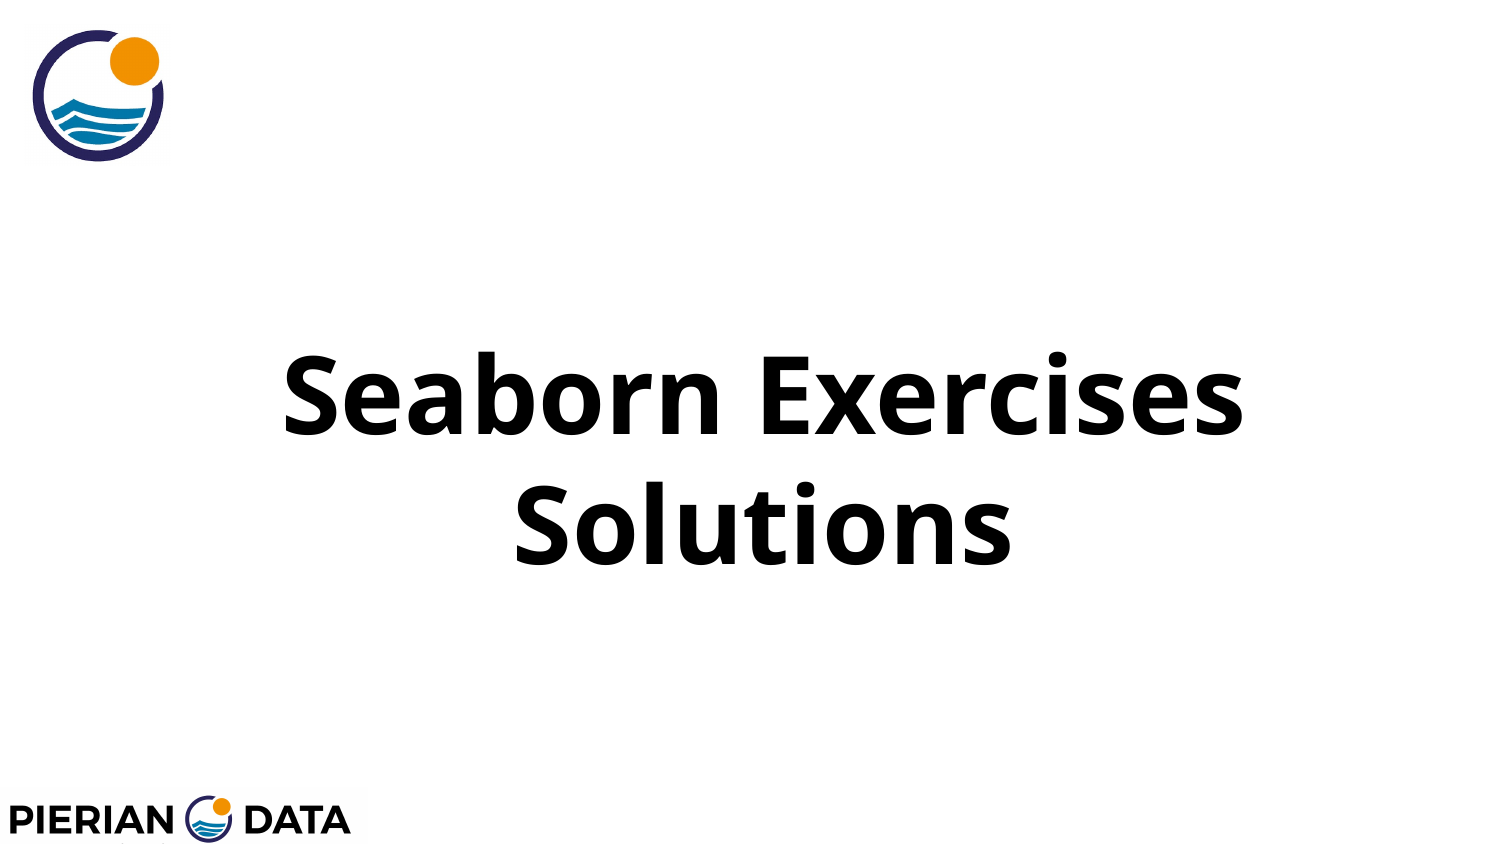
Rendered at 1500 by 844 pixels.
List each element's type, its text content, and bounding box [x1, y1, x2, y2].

title Seaborn Exercises Solutions [64, 264, 1463, 602]
picture [0, 787, 368, 844]
picture [24, 24, 172, 167]
